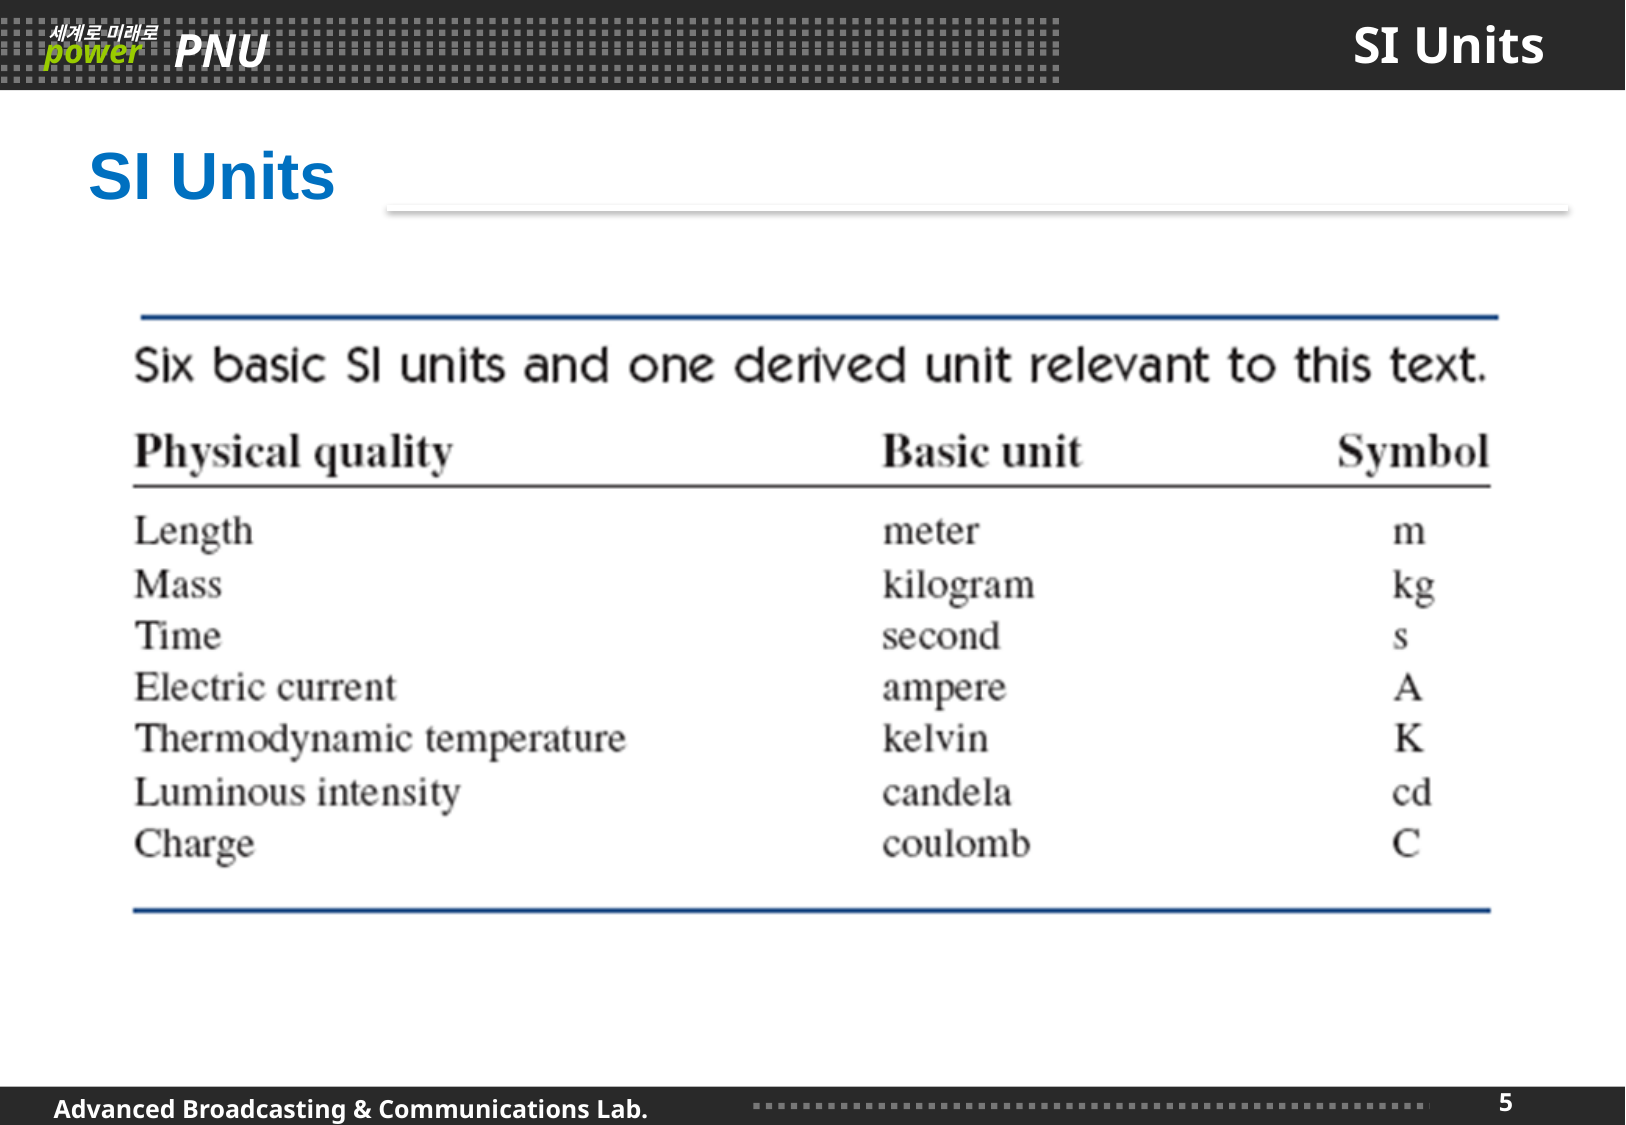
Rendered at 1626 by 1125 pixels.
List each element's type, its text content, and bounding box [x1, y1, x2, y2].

picture [130, 290, 1502, 938]
list SI Units [73, 125, 1558, 1059]
title SI Units [0, 0, 1625, 89]
